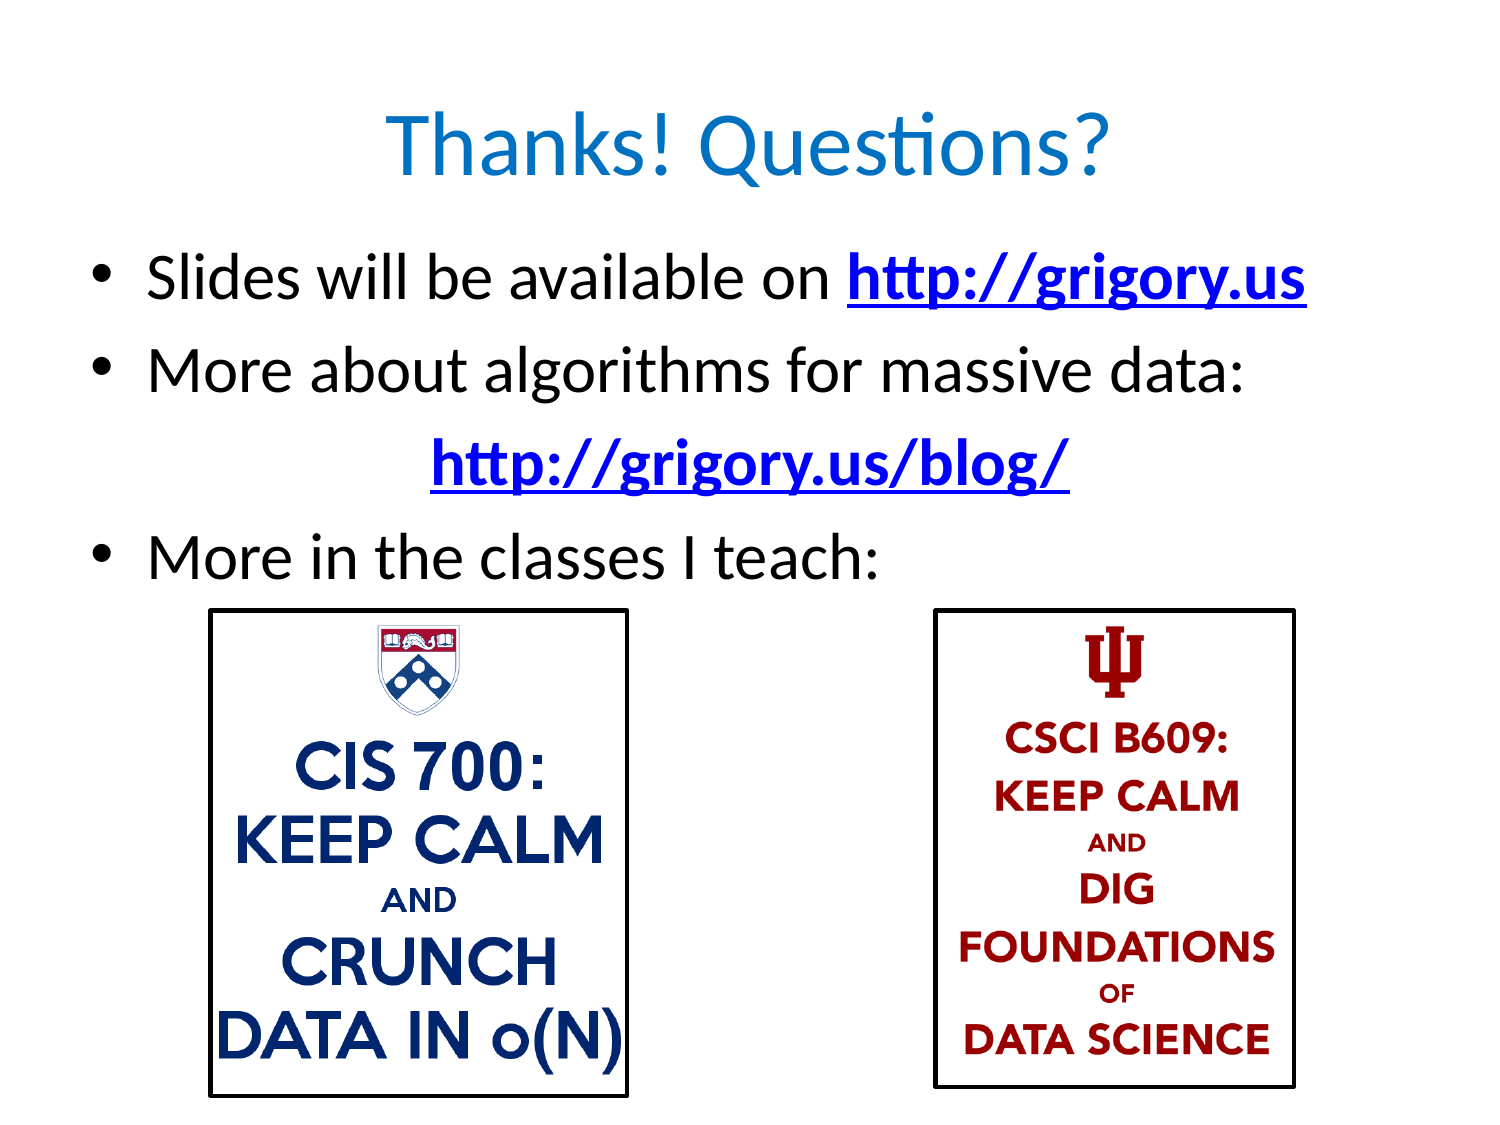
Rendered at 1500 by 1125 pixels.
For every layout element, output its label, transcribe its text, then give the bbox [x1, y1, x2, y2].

picture [937, 612, 1292, 1085]
list Slides will be available on http://grigory.us More about algorithms for massive data: http://grigory.us/blog/ More in the classes I teach: [75, 224, 1425, 968]
title Thanks! Questions? [75, 45, 1425, 224]
picture [212, 612, 626, 1094]
